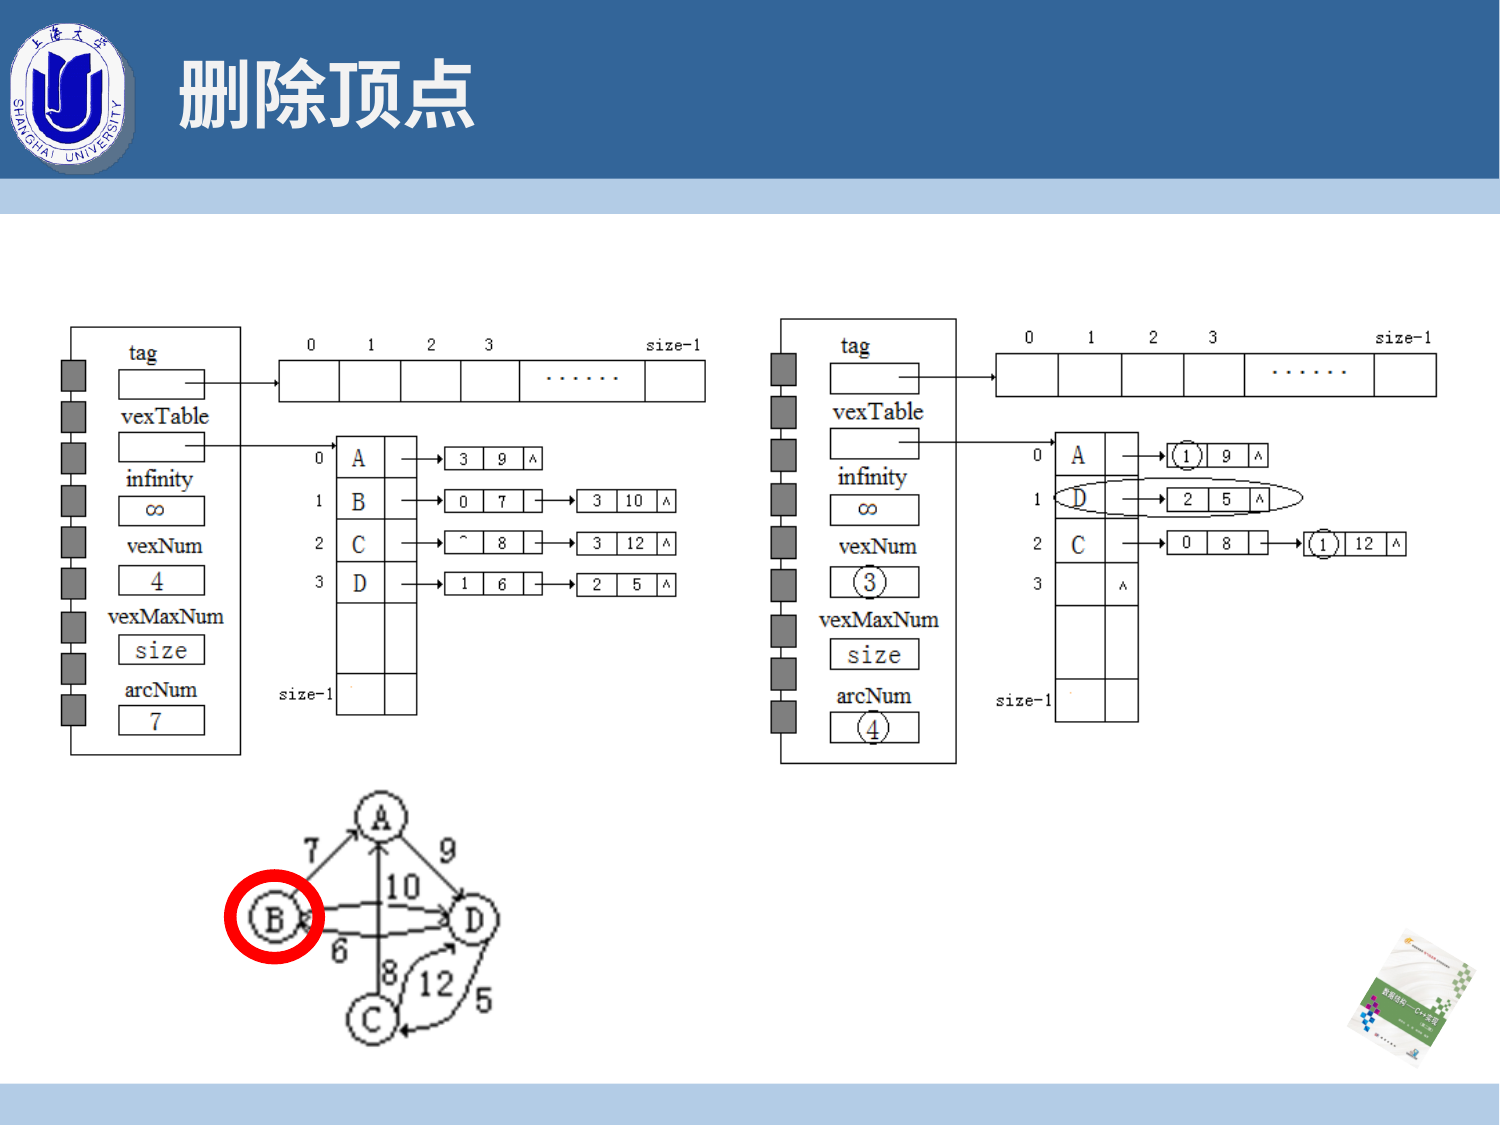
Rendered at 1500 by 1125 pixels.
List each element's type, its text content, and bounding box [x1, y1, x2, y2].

picture [41, 303, 722, 766]
title 删除顶点 [162, 23, 1436, 161]
picture [1347, 928, 1476, 1068]
text_box [230, 894, 237, 939]
picture [4, 17, 128, 176]
picture [749, 295, 1452, 774]
picture [242, 776, 520, 1073]
